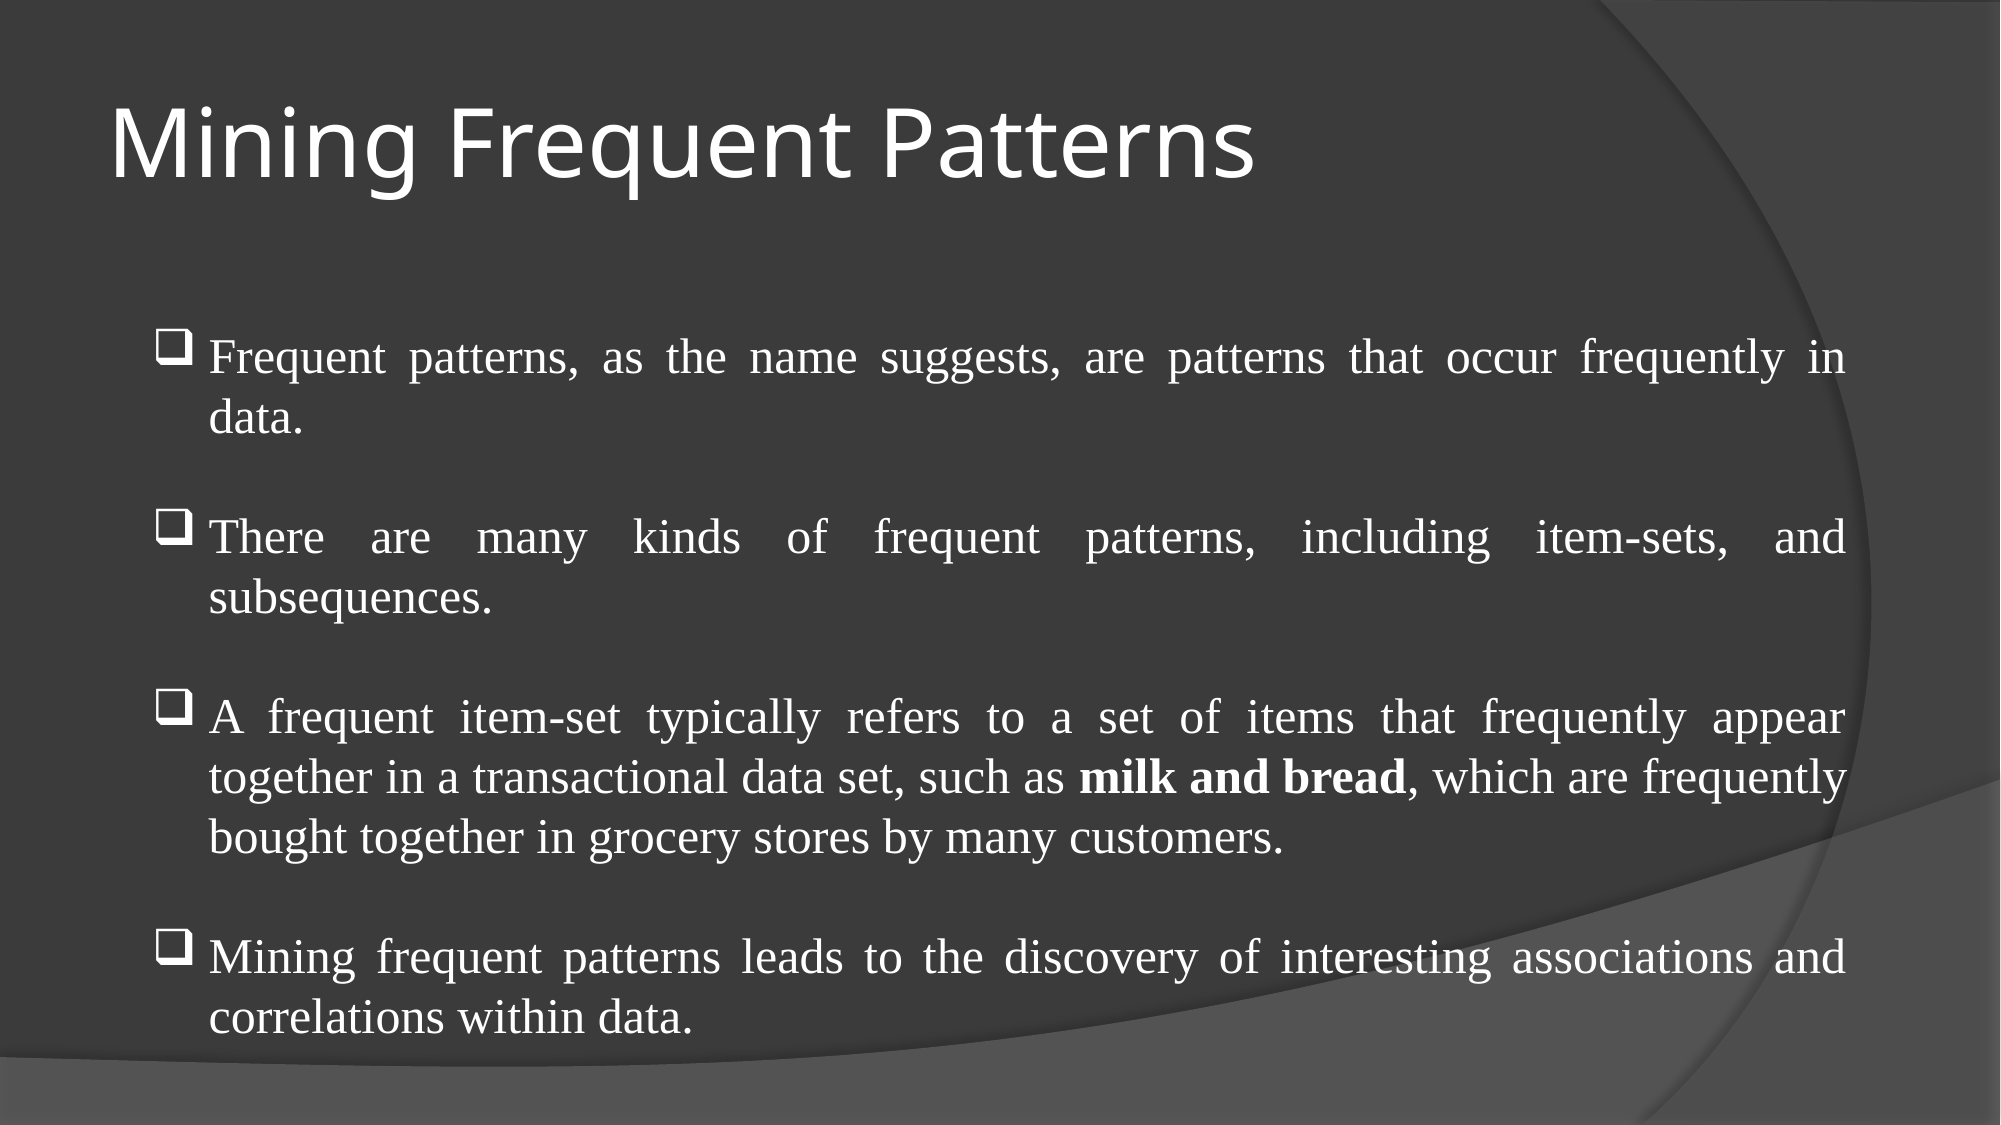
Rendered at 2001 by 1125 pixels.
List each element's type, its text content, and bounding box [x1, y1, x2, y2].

title Mining Frequent Patterns [99, 45, 1734, 233]
text_box Frequent patterns, as the name suggests, are patterns that occur frequently in data. There are many kinds of frequent patterns, including item-sets, and subsequences. A frequent item-set typically refers to a set of items that frequently appear together in a transactional data set, such as milk and bread, which are frequently bought together in grocery stores by many customers. Mining frequent patterns leads to the discovery of interesting associations and correlations within data. [137, 316, 1863, 1052]
